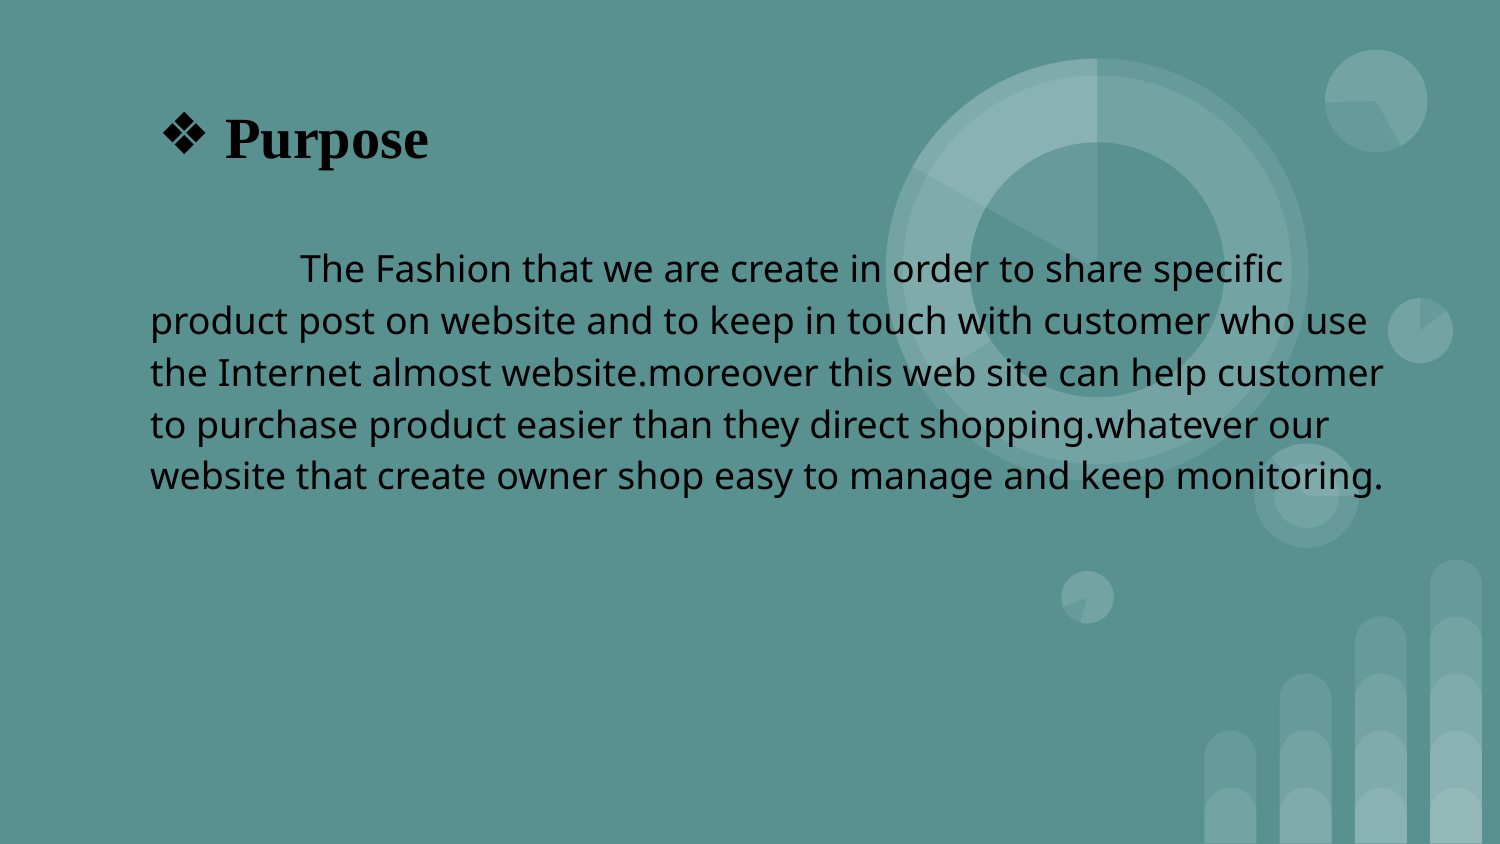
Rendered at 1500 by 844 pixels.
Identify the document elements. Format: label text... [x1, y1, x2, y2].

subtitle The Fashion that we are create in order to share specific product post on website and to keep in touch with customer who use the Internet almost website.moreover this web site can help customer to purchase product easier than they direct shopping.whatever our website that create owner shop easy to manage and keep monitoring. [135, 223, 1411, 704]
title Purpose [135, 45, 1434, 224]
